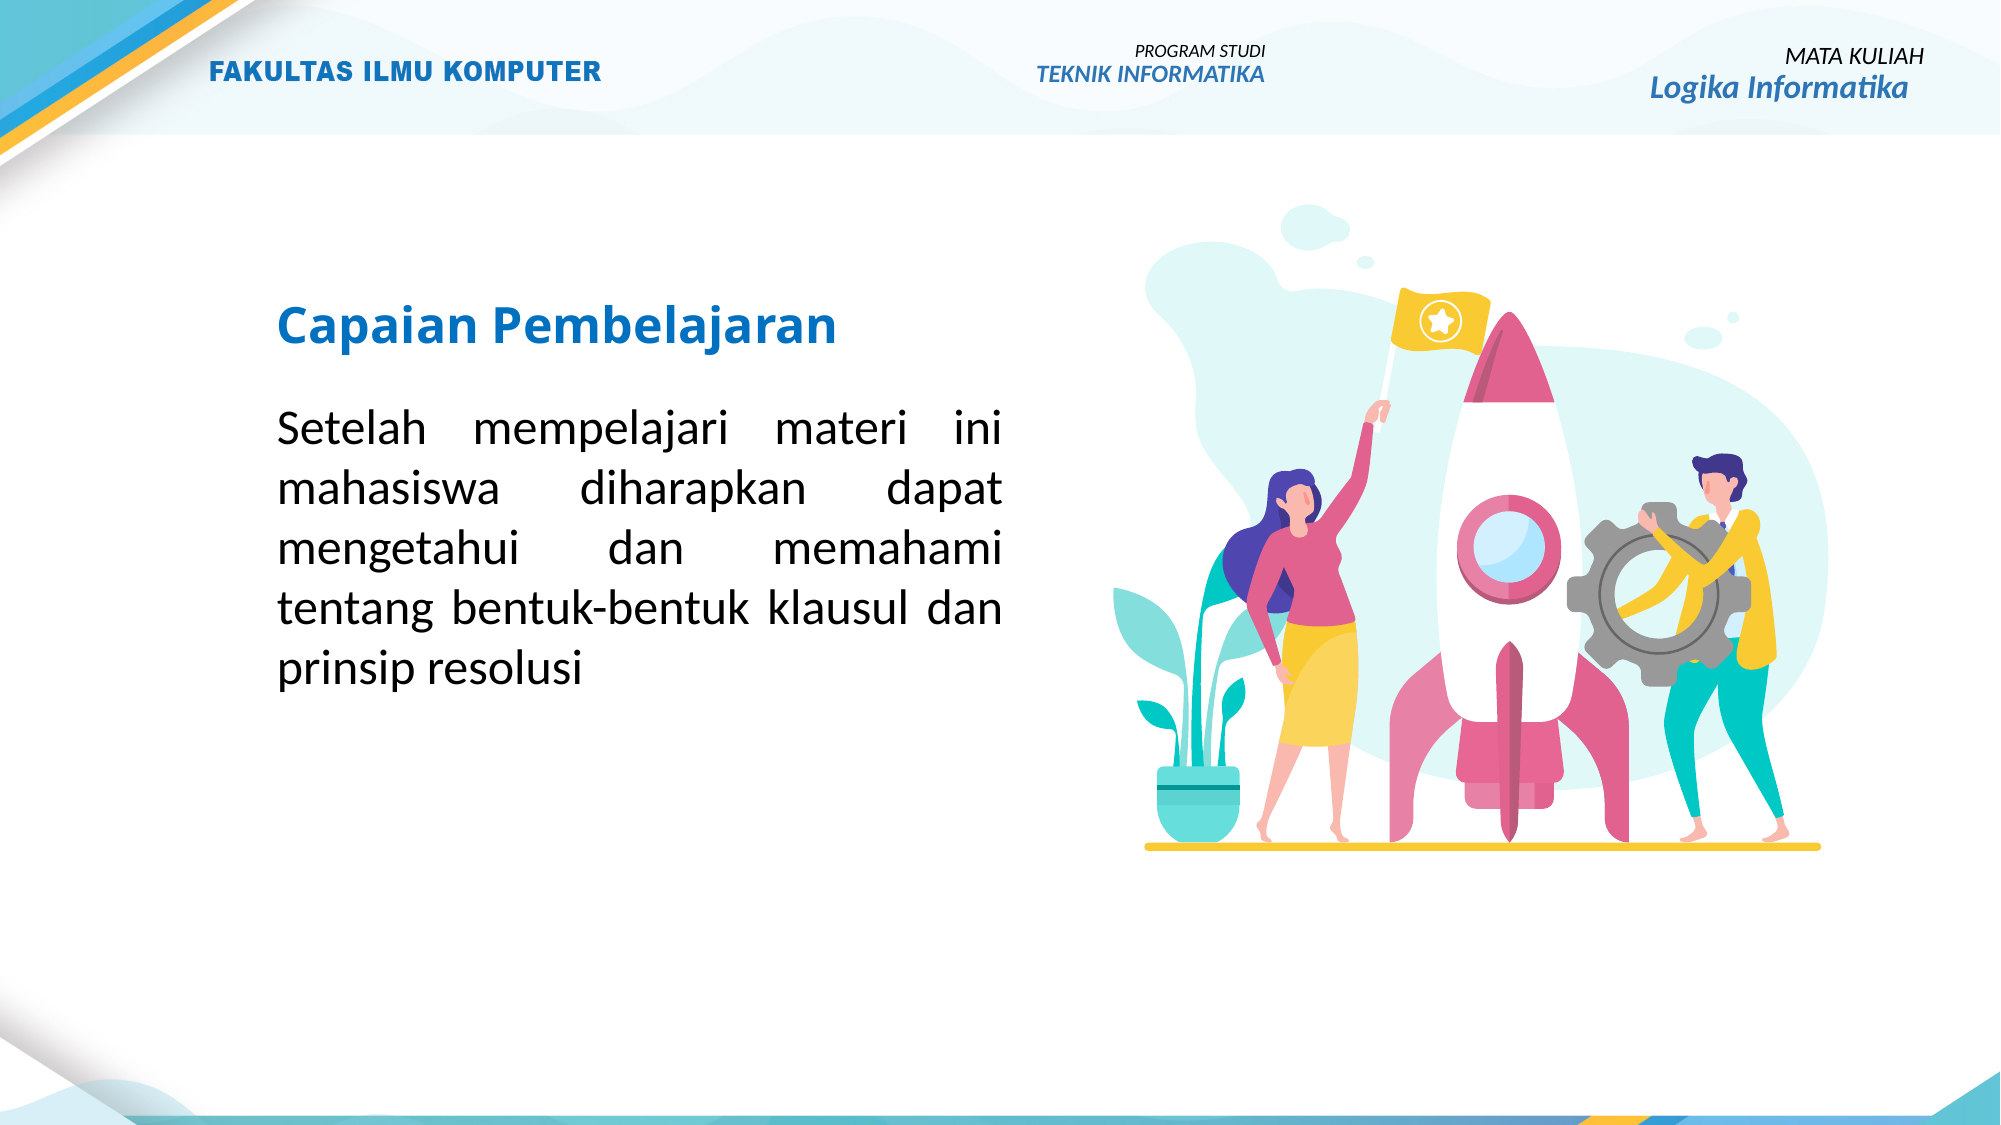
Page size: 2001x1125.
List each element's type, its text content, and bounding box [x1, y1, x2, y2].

list Setelah mempelajari materi ini mahasiswa diharapkan dapat mengetahui dan memahami tentang bentuk-bentuk klausul dan prinsip resolusi [261, 386, 1022, 773]
picture [0, 0, 2000, 1125]
text_box MATA KULIAH Logika Informatika [1374, 35, 1940, 147]
list Capaian Pembelajaran [261, 238, 920, 362]
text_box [1109, 204, 1843, 851]
text_box PROGRAM STUDI TEKNIK INFORMATIKA [904, 33, 1281, 118]
